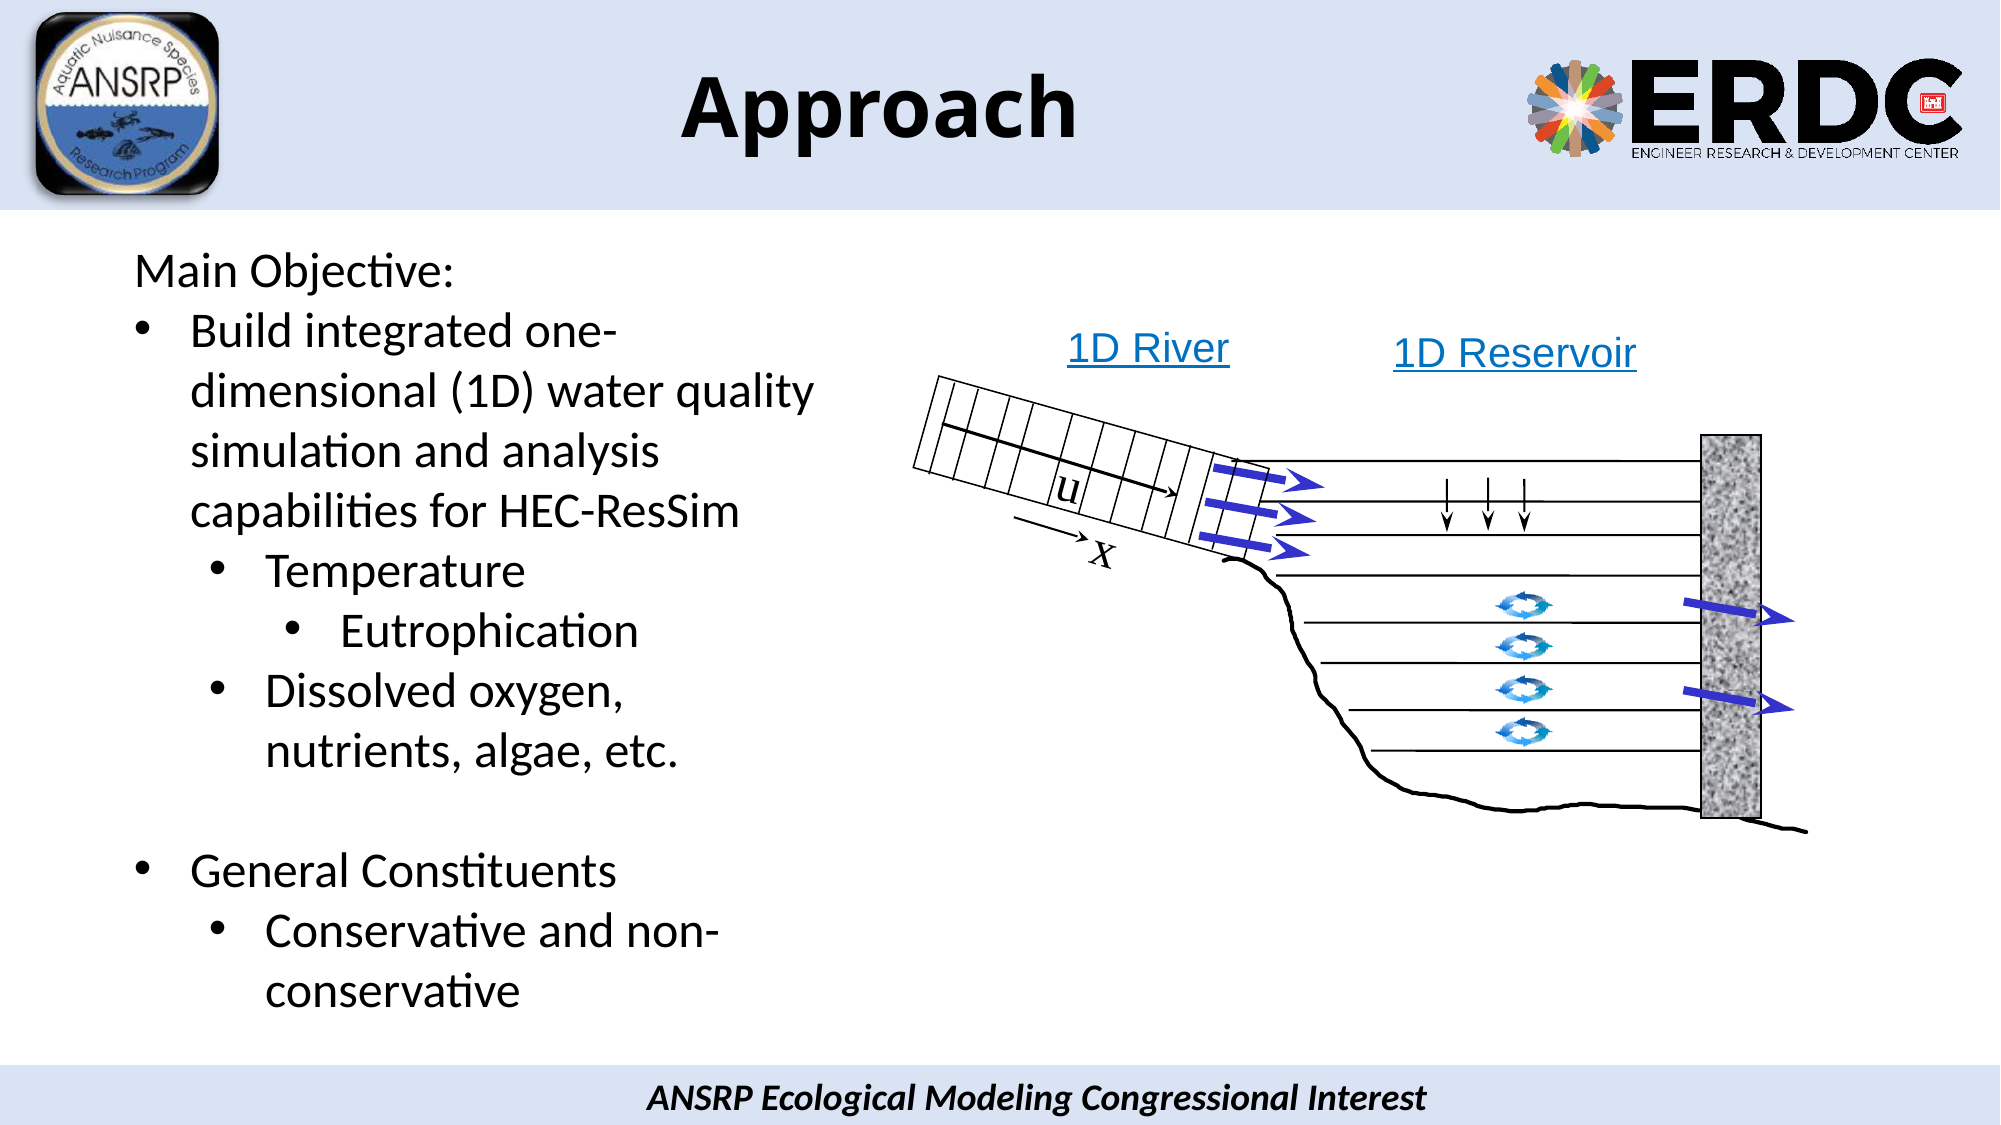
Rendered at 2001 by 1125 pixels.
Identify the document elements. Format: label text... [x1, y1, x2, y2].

picture [1505, 19, 2000, 198]
text_box 1D River [1048, 313, 1249, 379]
picture [1494, 631, 1555, 661]
title Approach [217, 1, 1546, 220]
text_box Main Objective: Build integrated one-dimensional (1D) water quality simulation and analysis capabilities for HEC-ResSim Temperature Eutrophication Dissolved oxygen, nutrients, algae, etc. General Constituents Conservative and non-conservative [119, 229, 838, 1025]
picture [1494, 590, 1555, 620]
picture [1494, 716, 1555, 747]
text_box 1D Reservoir [1377, 318, 1653, 380]
text_box [0, 0, 2000, 210]
text_box ANSRP Ecological Modeling Congressional Interest [0, 1065, 2000, 1125]
picture [17, 2, 228, 214]
picture [1494, 674, 1555, 704]
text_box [919, 380, 1807, 833]
